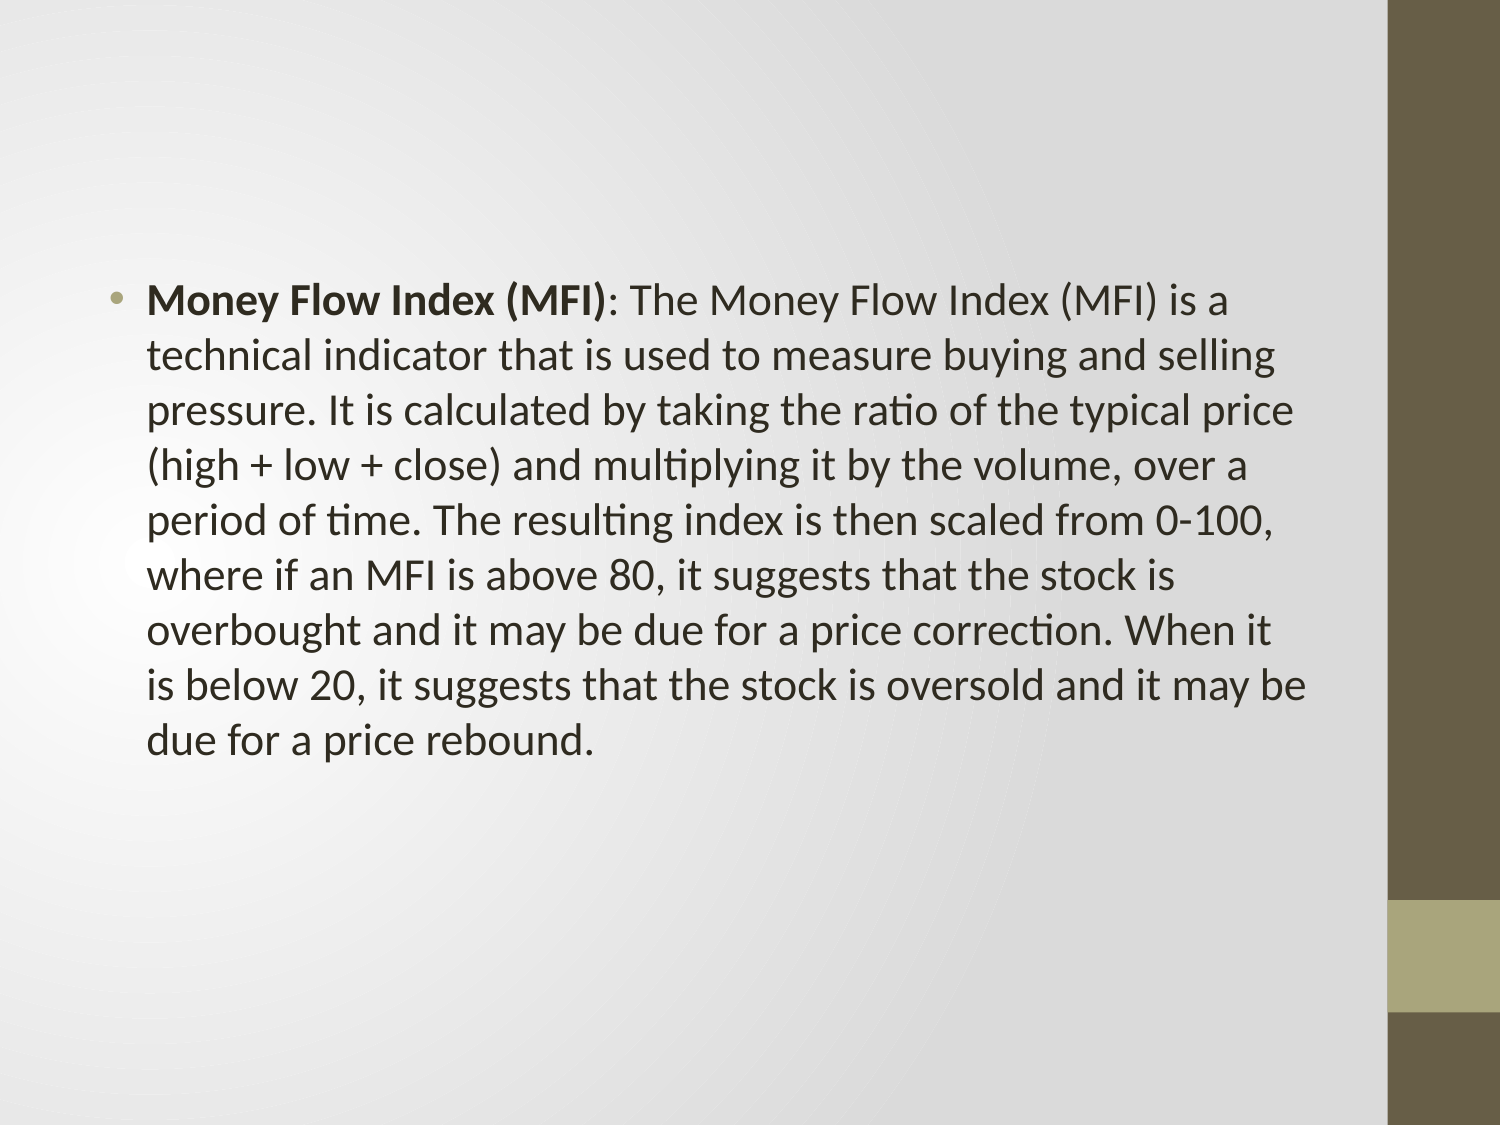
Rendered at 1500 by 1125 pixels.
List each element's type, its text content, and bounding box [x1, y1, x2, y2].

list Money Flow Index (MFI): The Money Flow Index (MFI) is a technical indicator that is used to measure buying and selling pressure. It is calculated by taking the ratio of the typical price (high + low + close) and multiplying it by the volume, over a period of time. The resulting index is then scaled from 0-100, where if an MFI is above 80, it suggests that the stock is overbought and it may be due for a price correction. When it is below 20, it suggests that the stock is oversold and it may be due for a price rebound. [75, 262, 1325, 1050]
